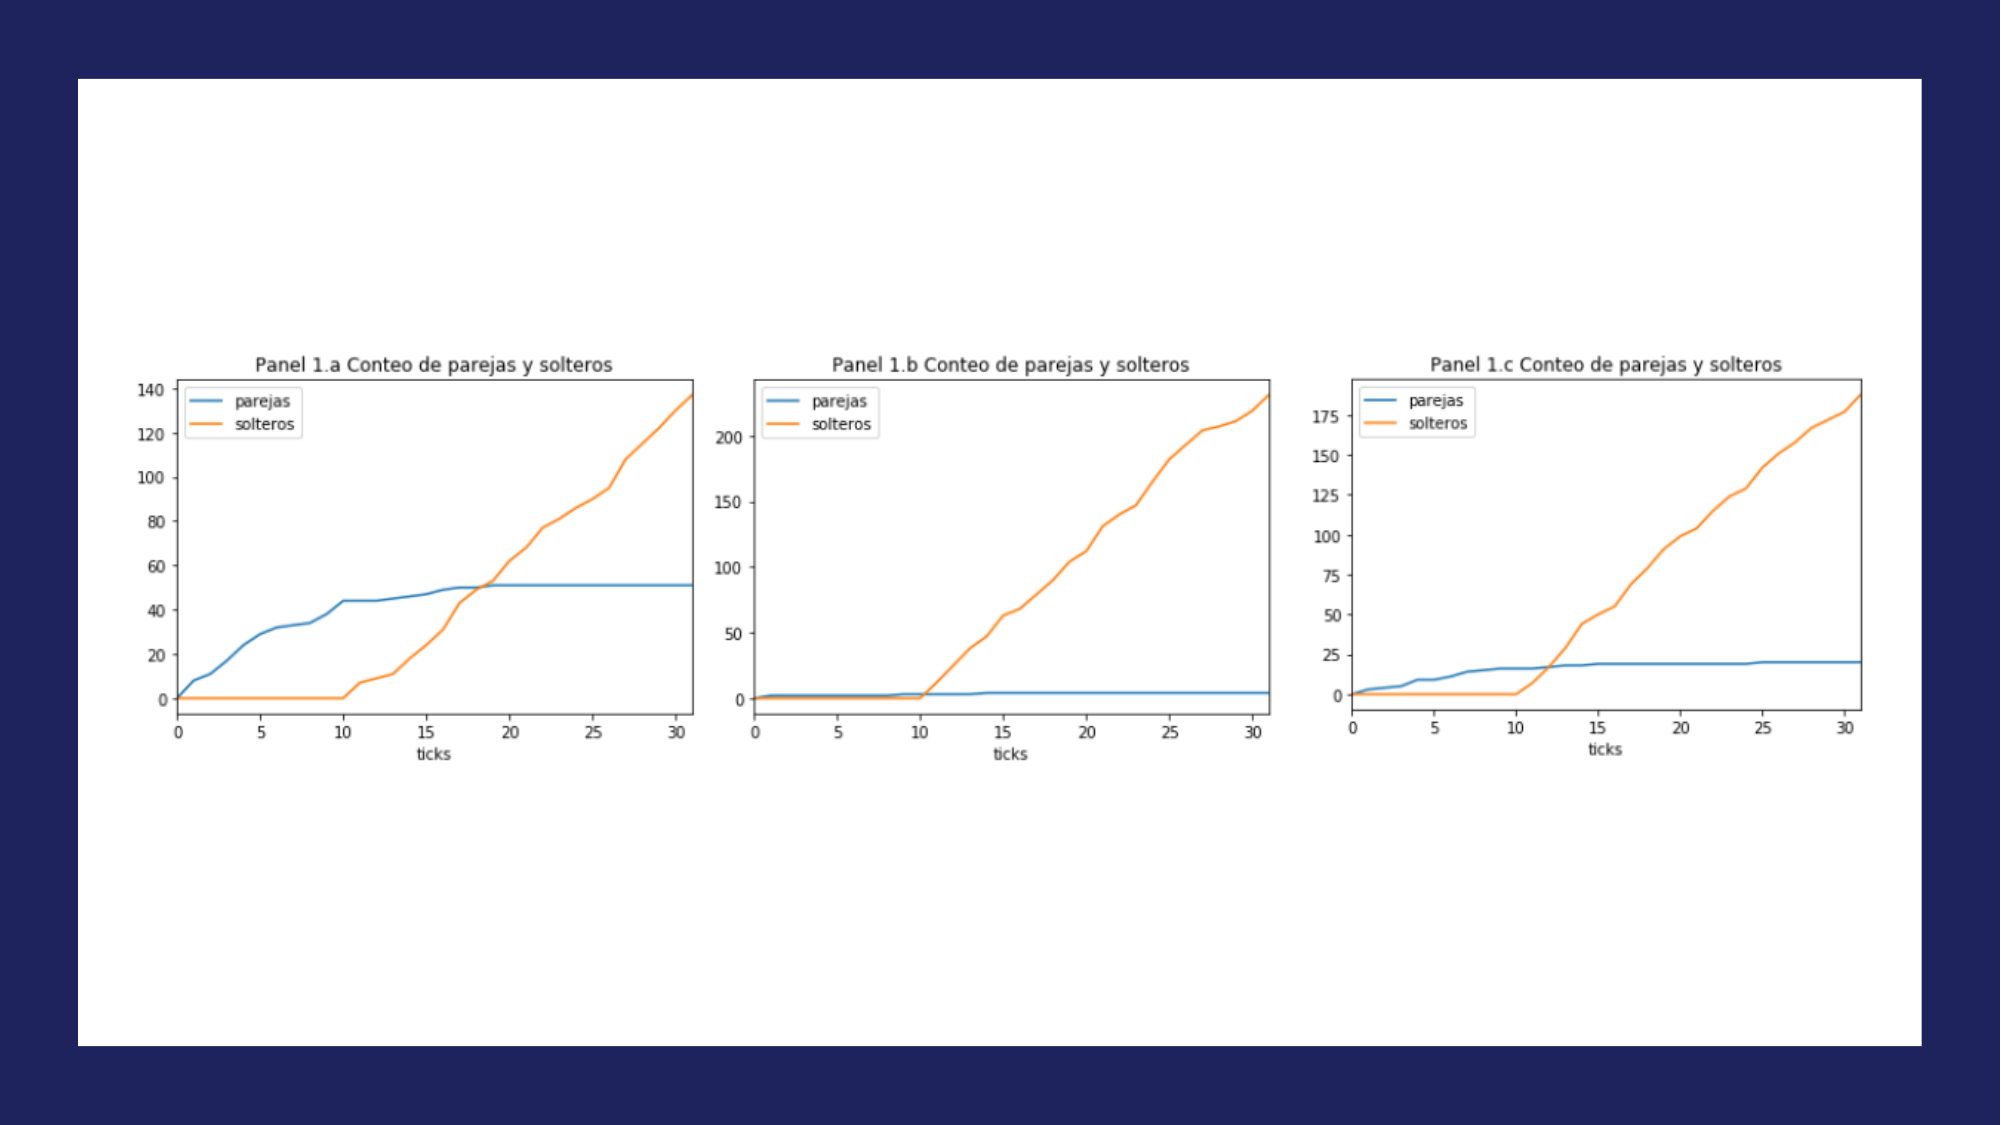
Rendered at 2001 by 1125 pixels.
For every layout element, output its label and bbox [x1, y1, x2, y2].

text_box [76, 77, 1924, 1048]
text_box [0, 0, 2000, 1125]
picture [104, 351, 1895, 773]
